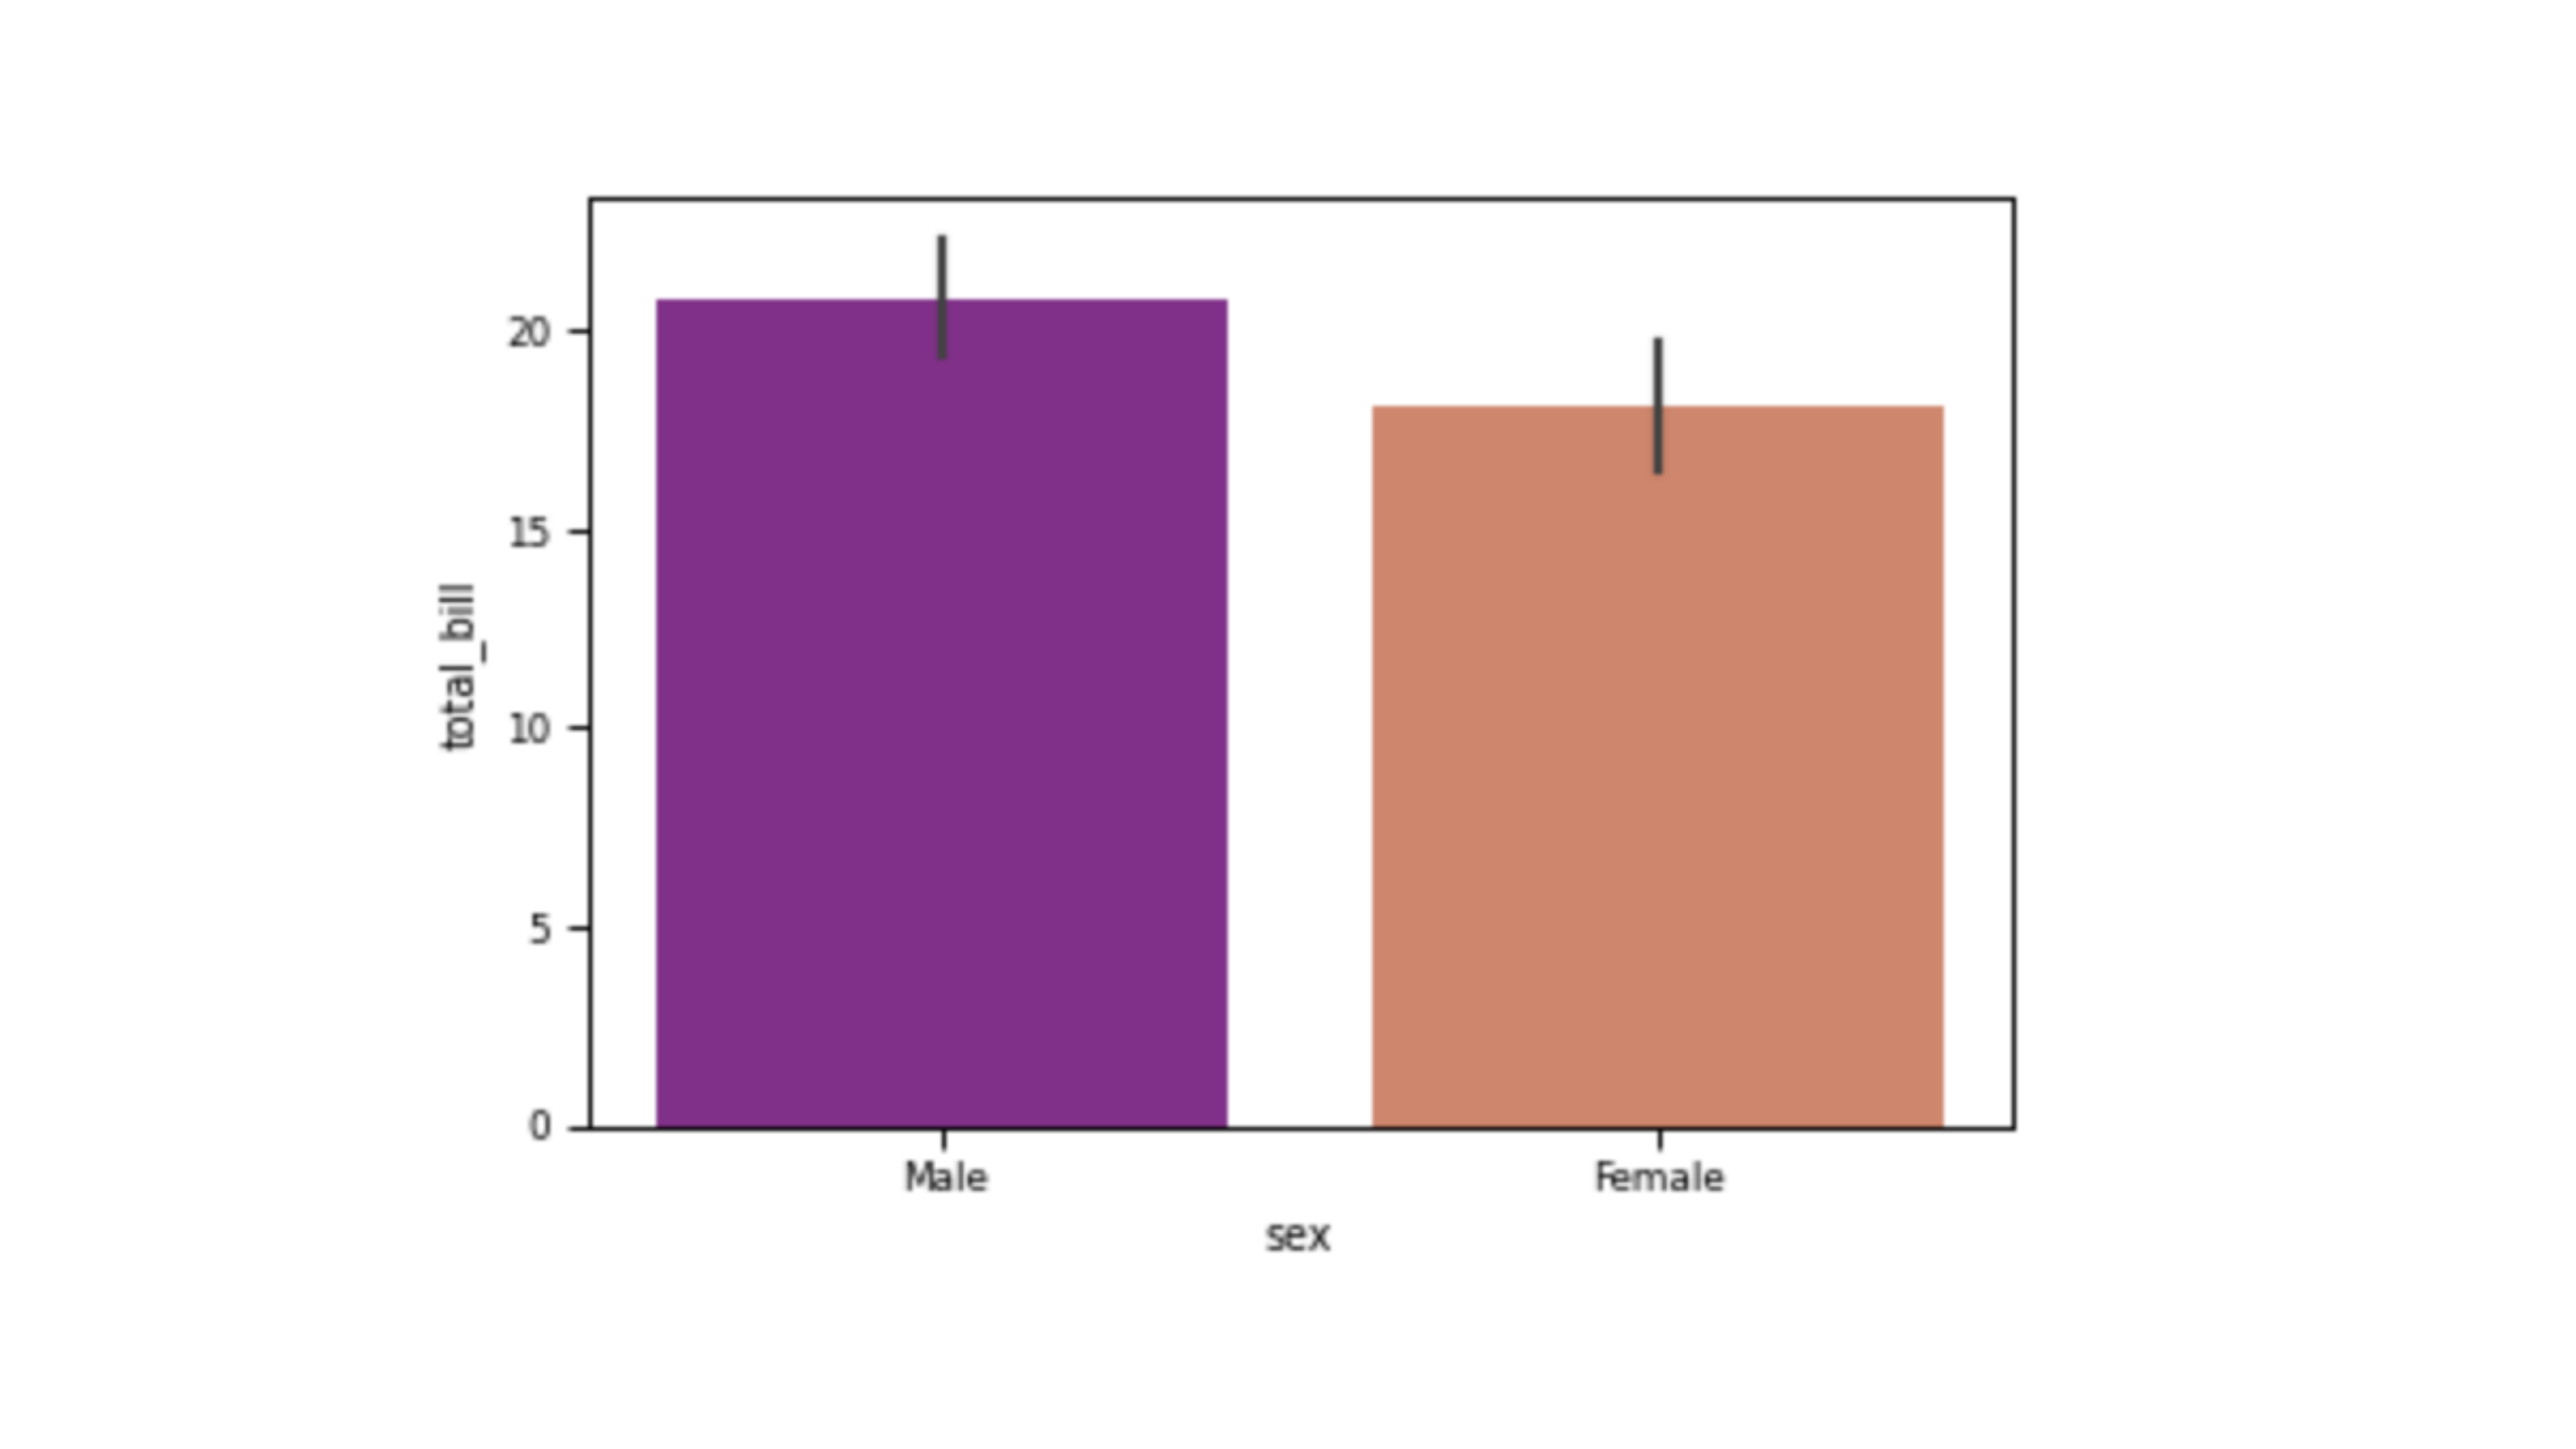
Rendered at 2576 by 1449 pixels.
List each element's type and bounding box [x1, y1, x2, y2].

picture [392, 135, 2184, 1314]
